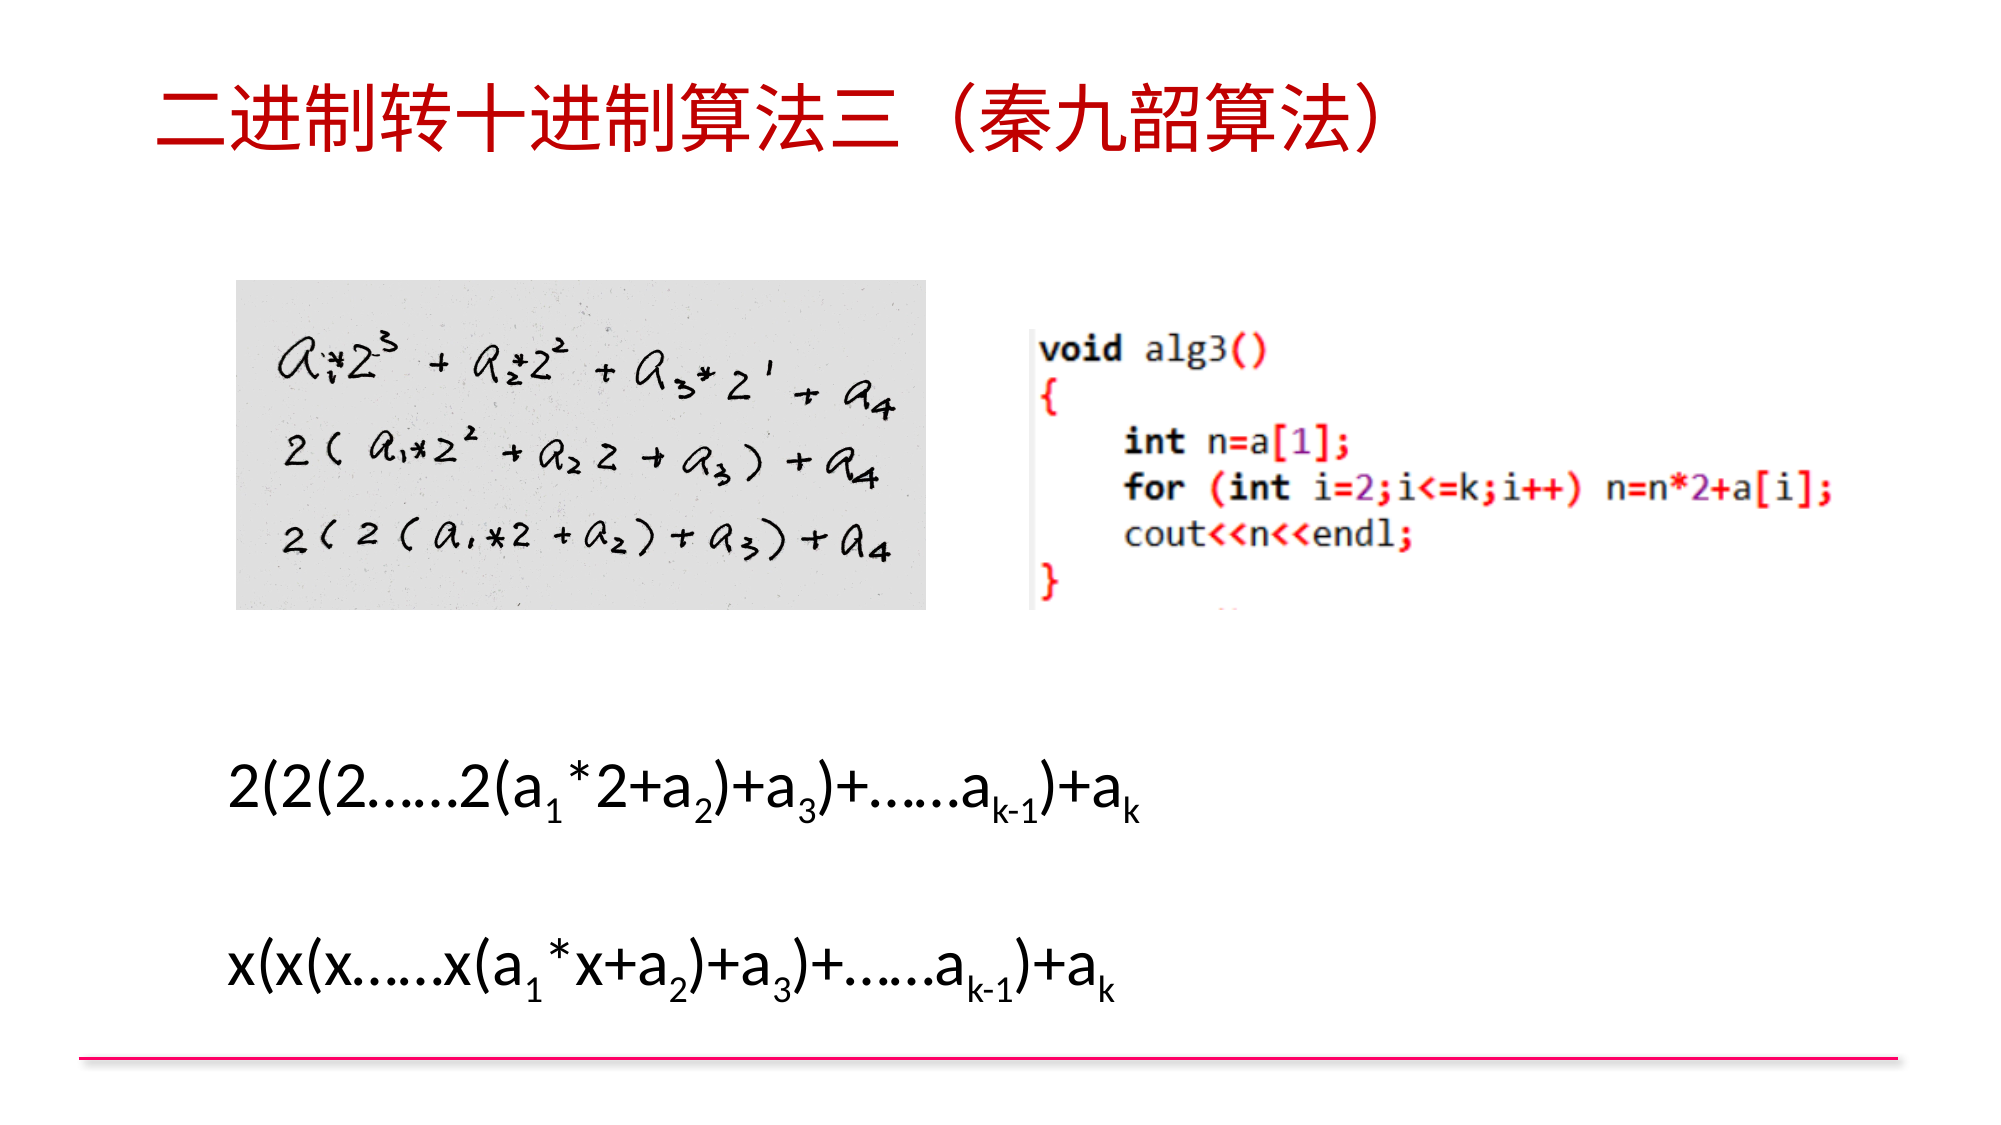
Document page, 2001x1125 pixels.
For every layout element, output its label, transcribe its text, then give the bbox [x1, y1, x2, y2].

list 2(2(2……2(a1*2+a2)+a3)+……ak-1)+ak x(x(x……x(a1*x+a2)+a3)+……ak-1)+ak [212, 735, 1425, 1011]
picture [236, 280, 926, 610]
picture [1029, 329, 1870, 610]
title 二进制转十进制算法三（秦九韶算法） [138, 60, 1864, 185]
